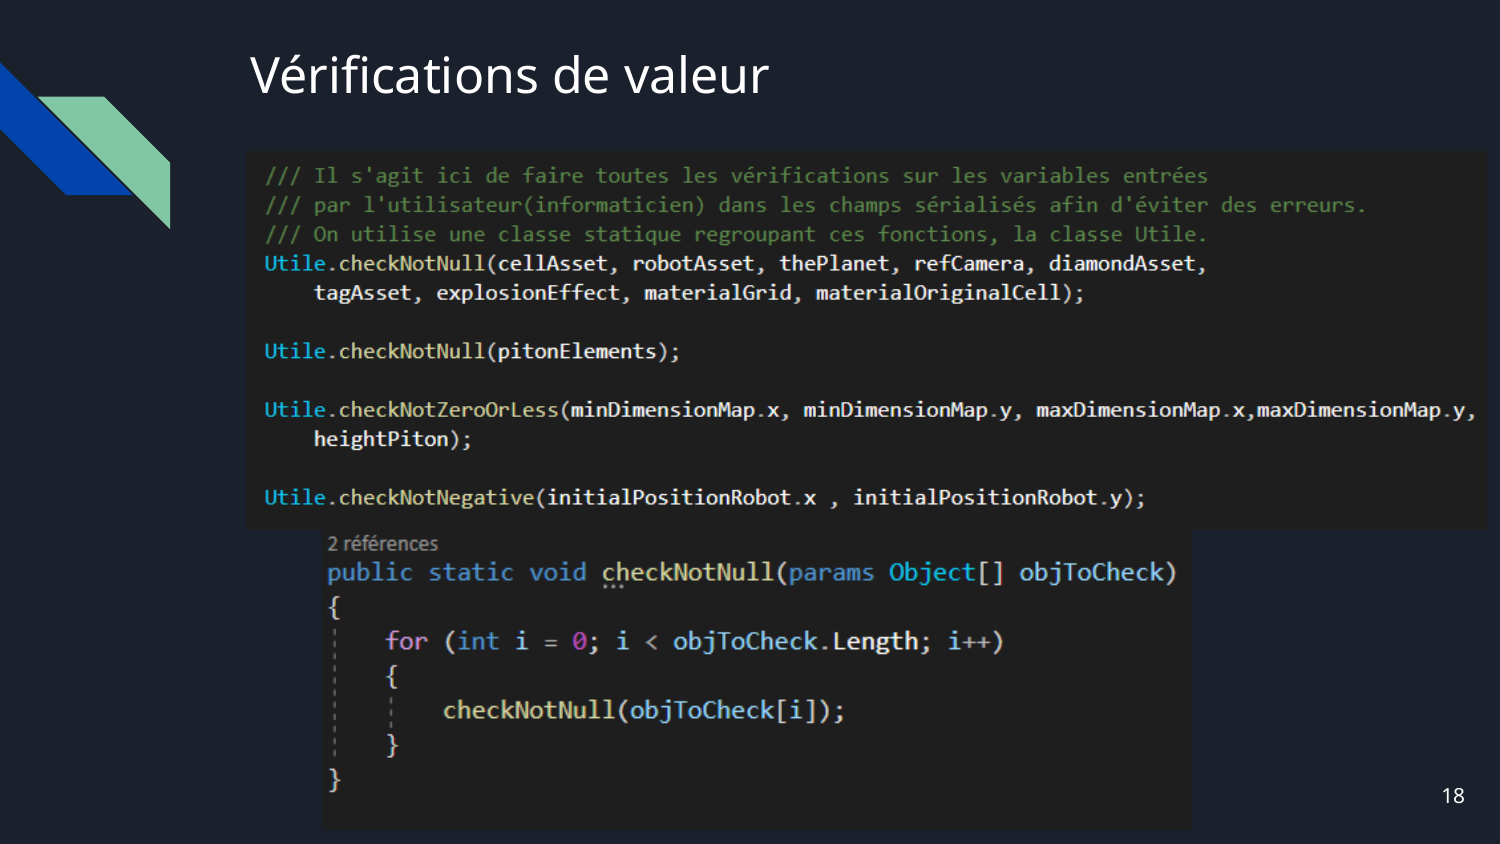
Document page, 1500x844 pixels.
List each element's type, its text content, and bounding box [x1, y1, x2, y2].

title Vérifications de valeur [235, 28, 1390, 179]
slide_number ‹#› [1389, 764, 1480, 830]
picture [246, 150, 1487, 830]
